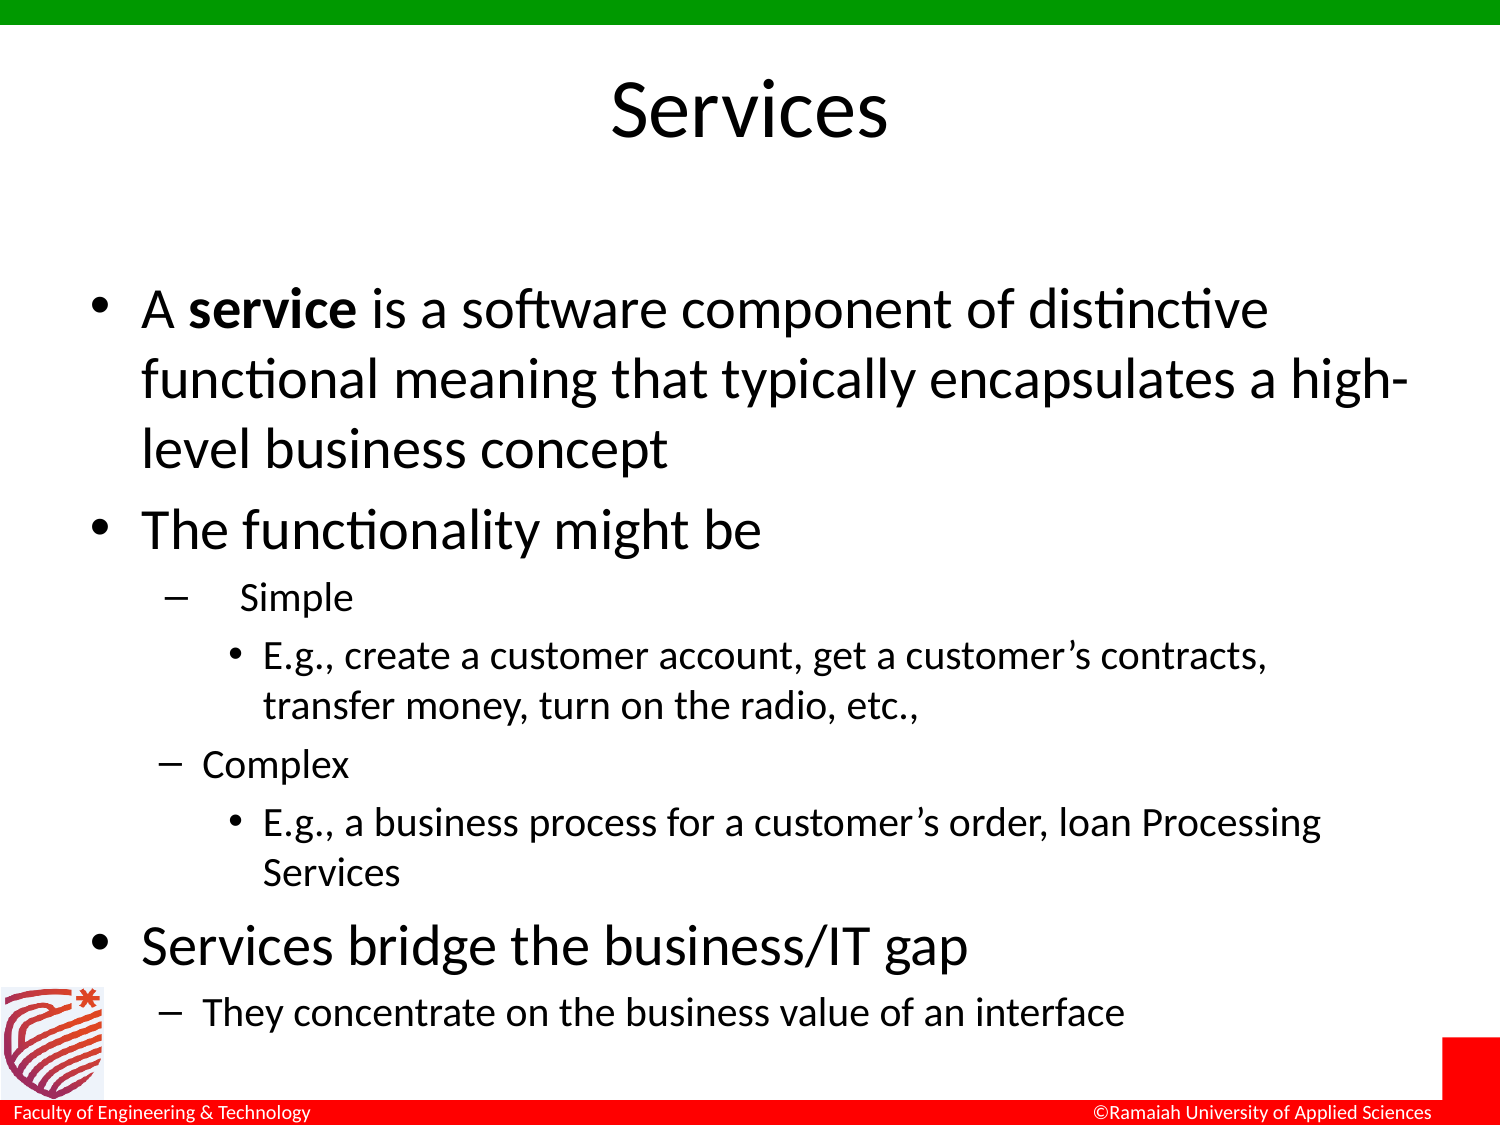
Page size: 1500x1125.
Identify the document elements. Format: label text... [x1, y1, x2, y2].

picture [1, 987, 104, 1100]
list A service is a software component of distinctive functional meaning that typically encapsulates a high-level business concept The functionality might be Simple E.g., create a customer account, get a customer’s contracts, transfer money, turn on the radio, etc., Complex E.g., a business process for a customer’s order, loan Processing Services Services bridge the business/IT gap They concentrate on the business value of an interface [75, 262, 1425, 1005]
title Services [75, 45, 1425, 233]
